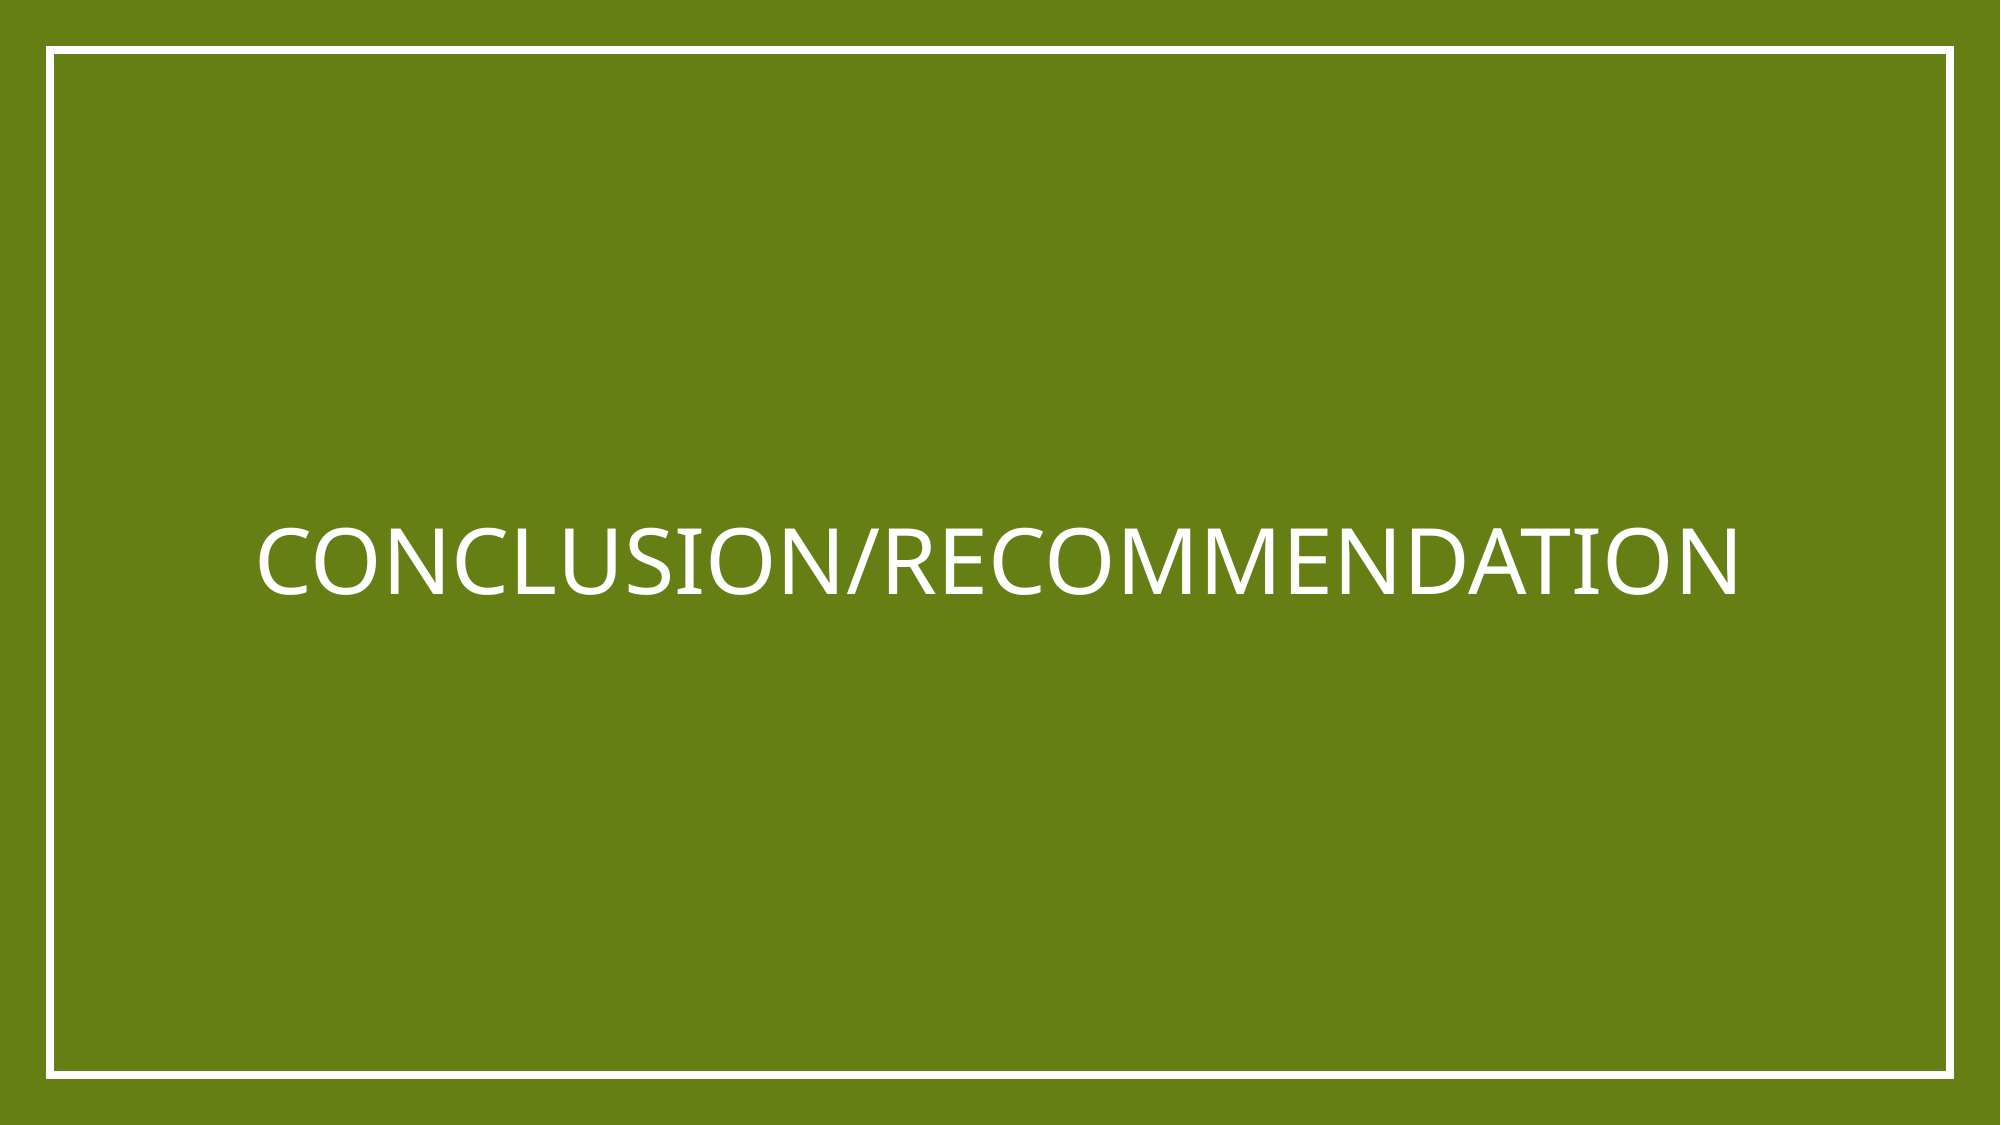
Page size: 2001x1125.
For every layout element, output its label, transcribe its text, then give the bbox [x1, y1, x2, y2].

title Conclusion/recommendation [137, 253, 1863, 622]
